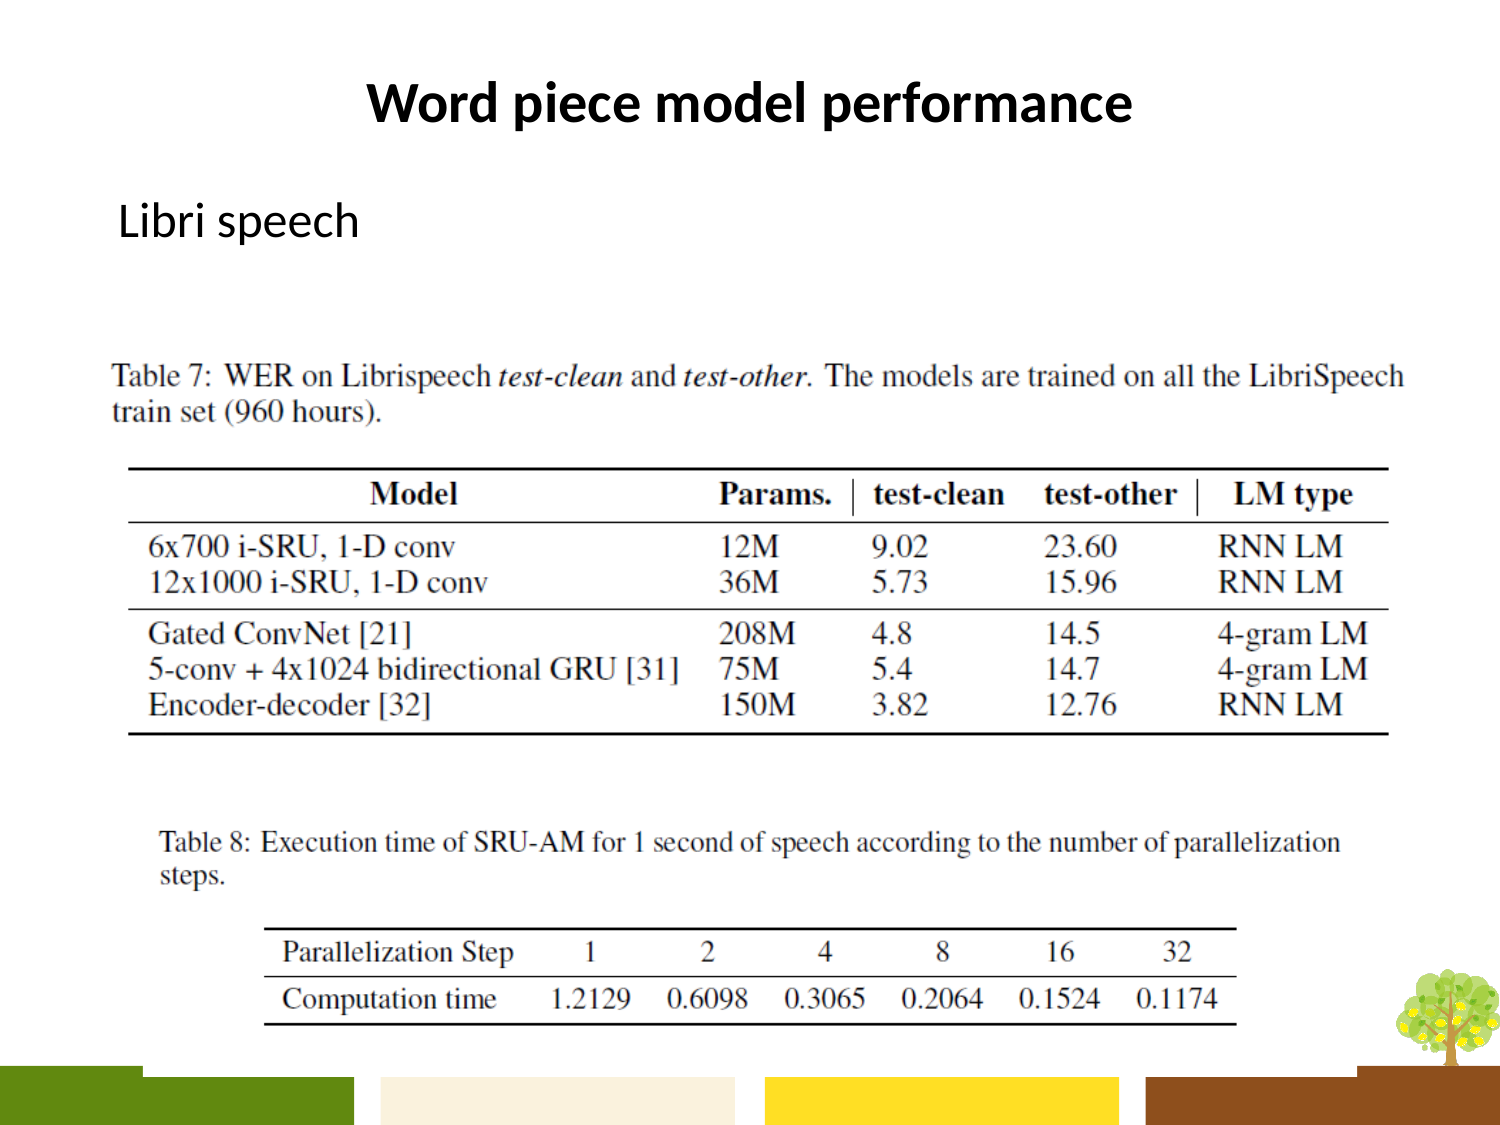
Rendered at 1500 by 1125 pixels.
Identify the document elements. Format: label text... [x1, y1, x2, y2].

list Libri speech [103, 186, 1397, 331]
picture [142, 801, 1358, 1077]
title Word piece model performance [103, 59, 1397, 149]
picture [1396, 969, 1500, 1066]
picture [90, 331, 1431, 783]
list Libri speech [103, 783, 1397, 1014]
